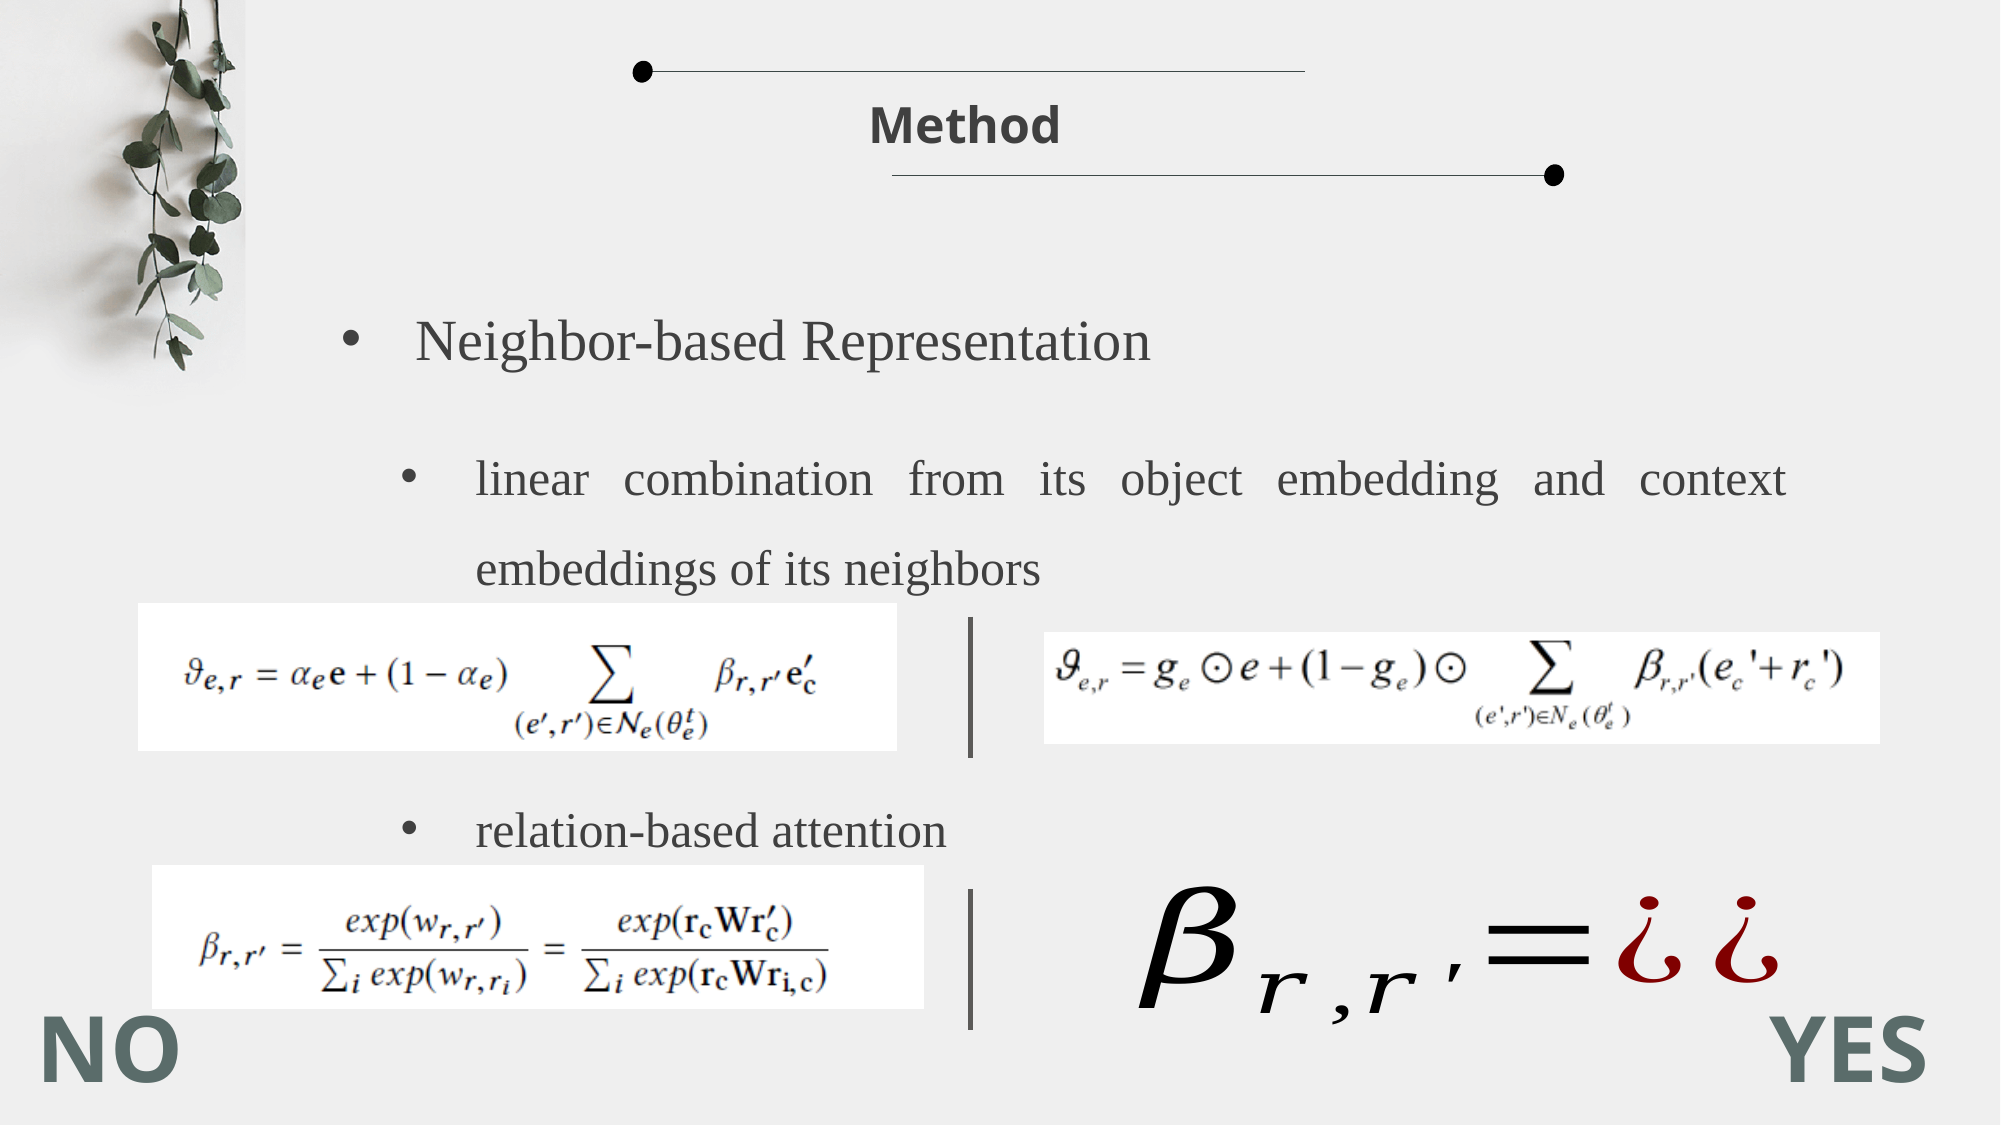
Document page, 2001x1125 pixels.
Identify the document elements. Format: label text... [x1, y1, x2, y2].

picture [1044, 632, 1880, 744]
text_box relation-based attention [380, 757, 1961, 868]
text_box NO [21, 983, 321, 1108]
text_box Neighbor-based Representation [320, 257, 1199, 383]
picture [138, 603, 897, 751]
text_box Method [853, 85, 1147, 161]
picture [0, 0, 246, 422]
picture [152, 865, 924, 1009]
text_box linear combination from its object embedding and context embeddings of its neighbors [380, 405, 1809, 606]
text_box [891, 164, 1564, 187]
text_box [632, 60, 1305, 83]
text_box YES [1755, 983, 2000, 1108]
